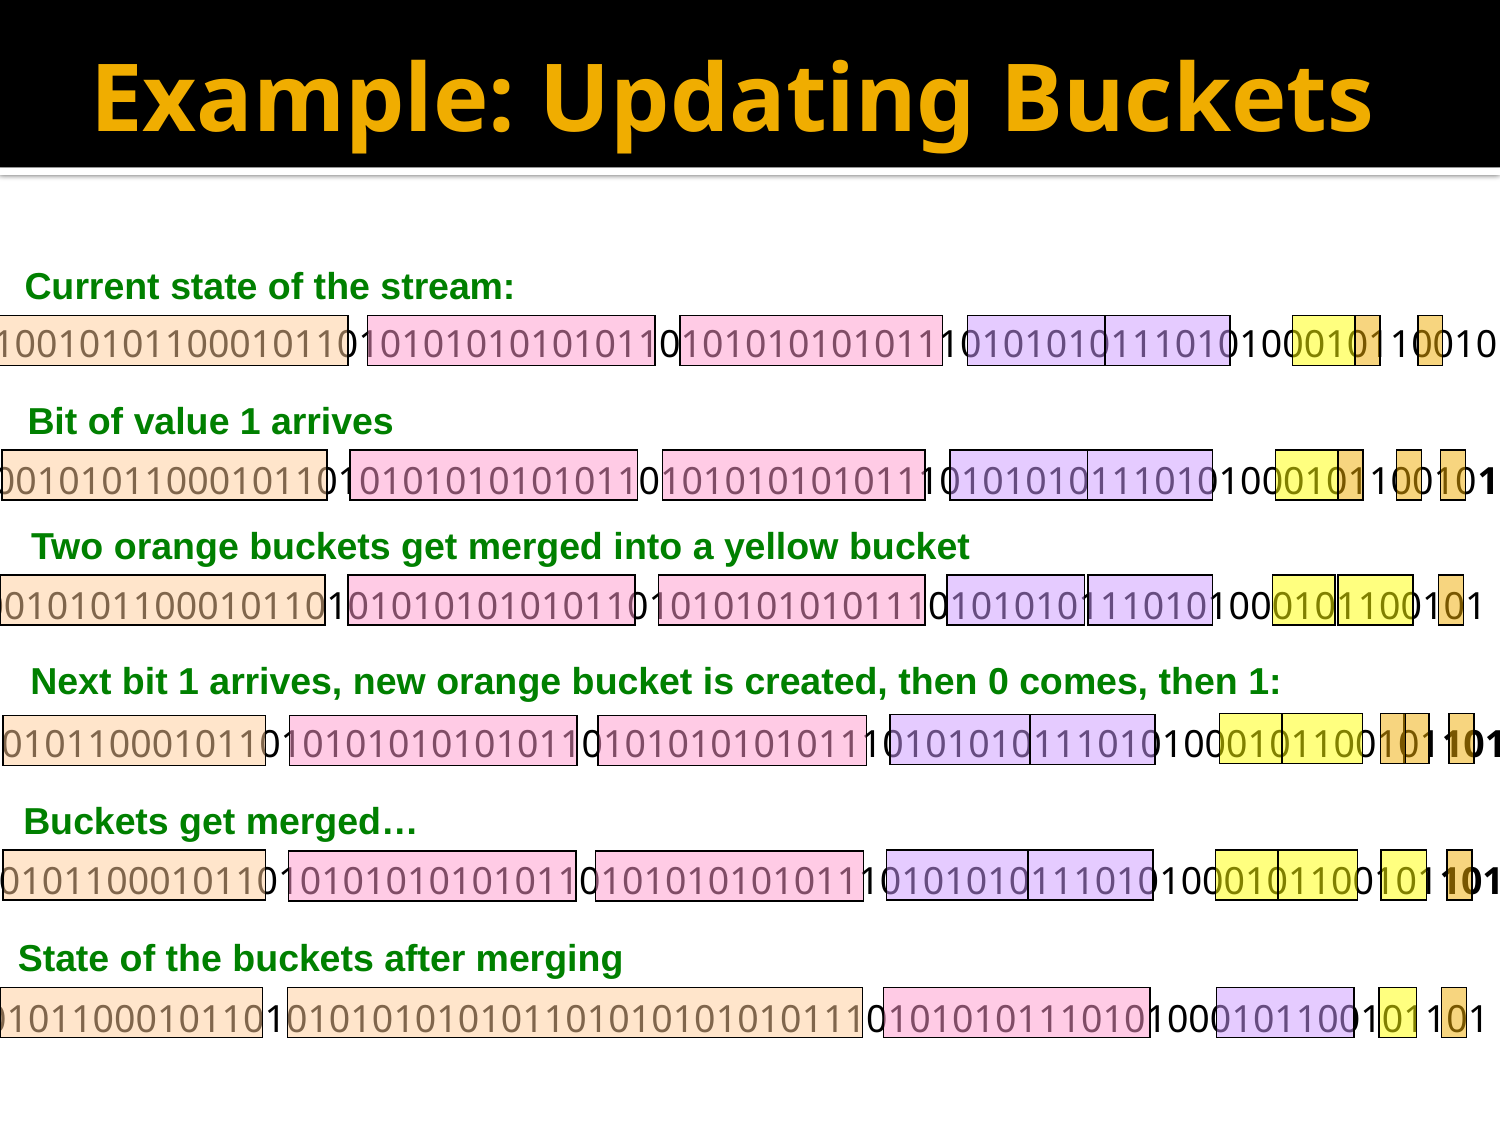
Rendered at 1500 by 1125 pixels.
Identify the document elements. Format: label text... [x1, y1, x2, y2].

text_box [0, 987, 1473, 1048]
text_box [0, 574, 1471, 636]
text_box Next bit 1 arrives, new orange bucket is created, then 0 comes, then 1: [15, 649, 1298, 710]
text_box Two orange buckets get merged into a yellow bucket [16, 519, 986, 573]
text_box Bit of value 1 arrives [12, 389, 410, 448]
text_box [1, 449, 1491, 511]
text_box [0, 312, 1490, 374]
text_box Current state of the stream: [9, 254, 531, 310]
title Example: Updating Buckets [75, 12, 1425, 175]
text_box State of the buckets after merging [3, 926, 640, 986]
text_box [3, 849, 1499, 911]
text_box Buckets get merged… [8, 789, 434, 848]
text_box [3, 712, 1500, 774]
